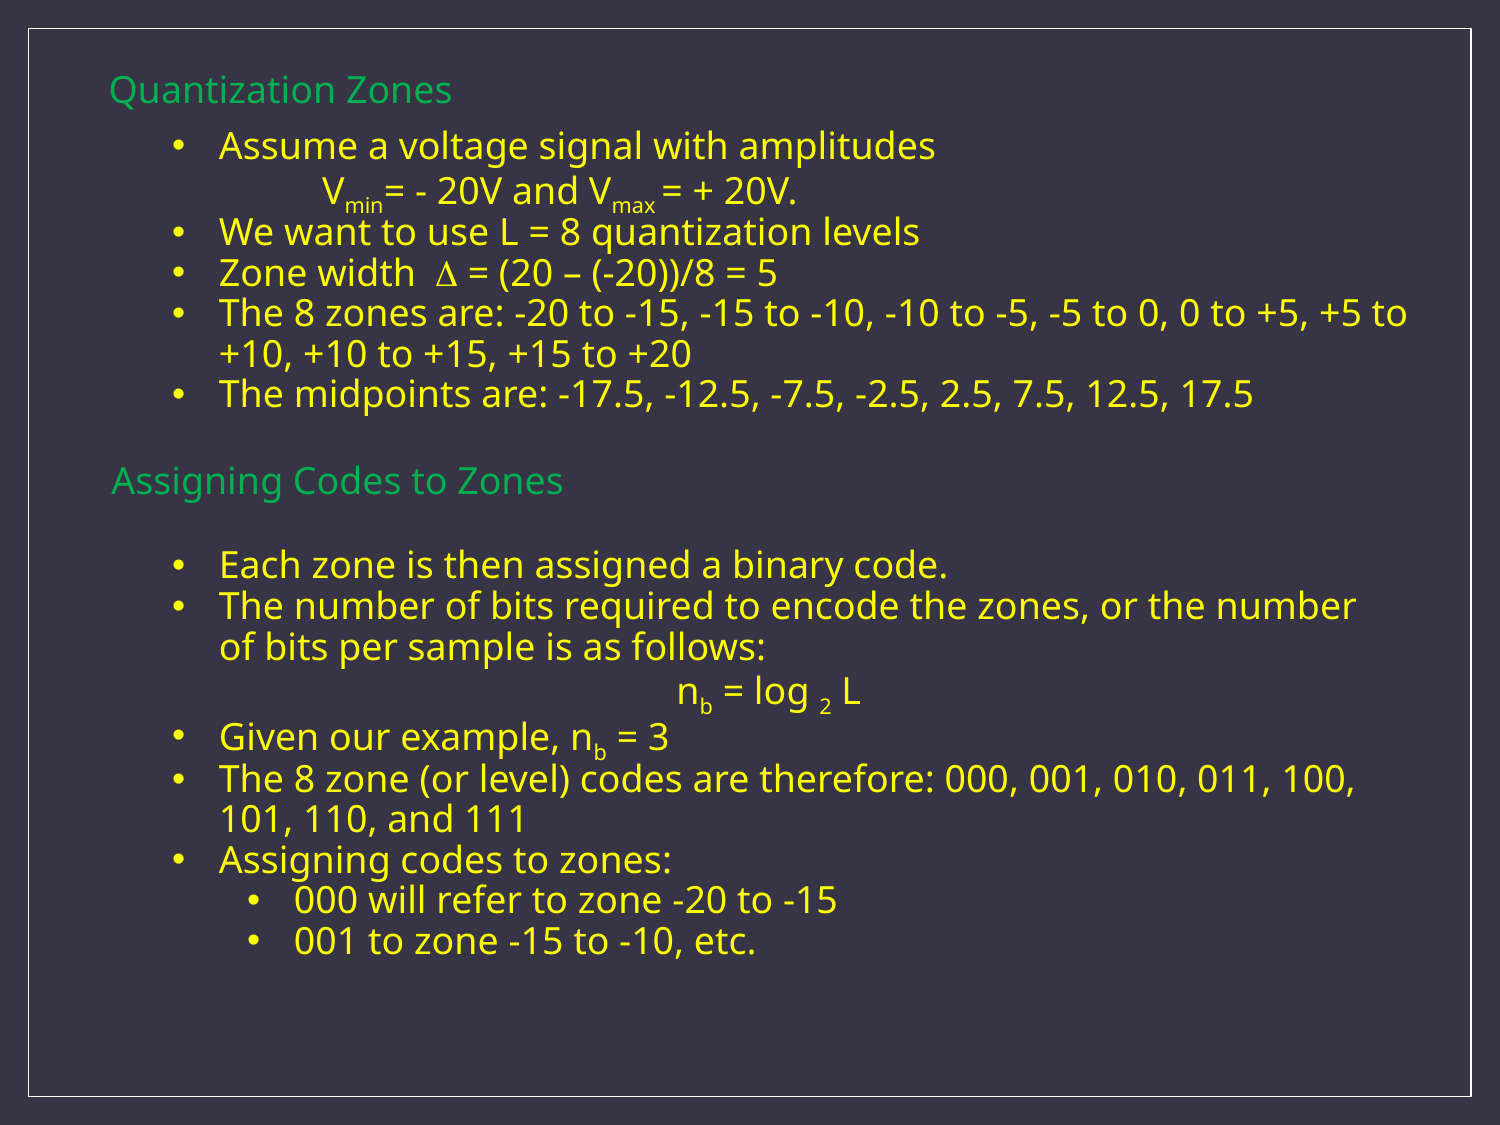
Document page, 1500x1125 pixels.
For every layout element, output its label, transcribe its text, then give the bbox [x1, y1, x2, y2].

text_box Assigning Codes to Zones [96, 449, 580, 510]
text_box Quantization Zones [93, 58, 469, 119]
text_box Each zone is then assigned a binary code. The number of bits required to encode the zones, or the number of bits per sample is as follows: nb = log 2 L Given our example, nb = 3 The 8 zone (or level) codes are therefore: 000, 001, 010, 011, 100, 101, 110, and 111 Assigning codes to zones: 000 will refer to zone -20 to -15 001 to zone -15 to -10, etc. [157, 539, 1381, 970]
text_box Assume a voltage signal with amplitudes Vmin= - 20V and Vmax = + 20V. We want to use L = 8 quantization levels Zone width = (20 – (-20))/8 = 5 The 8 zones are: -20 to -15, -15 to -10, -10 to -5, -5 to 0, 0 to +5, +5 to +10, +10 to +15, +15 to +20 The midpoints are: -17.5, -12.5, -7.5, -2.5, 2.5, 7.5, 12.5, 17.5 [157, 119, 1433, 423]
